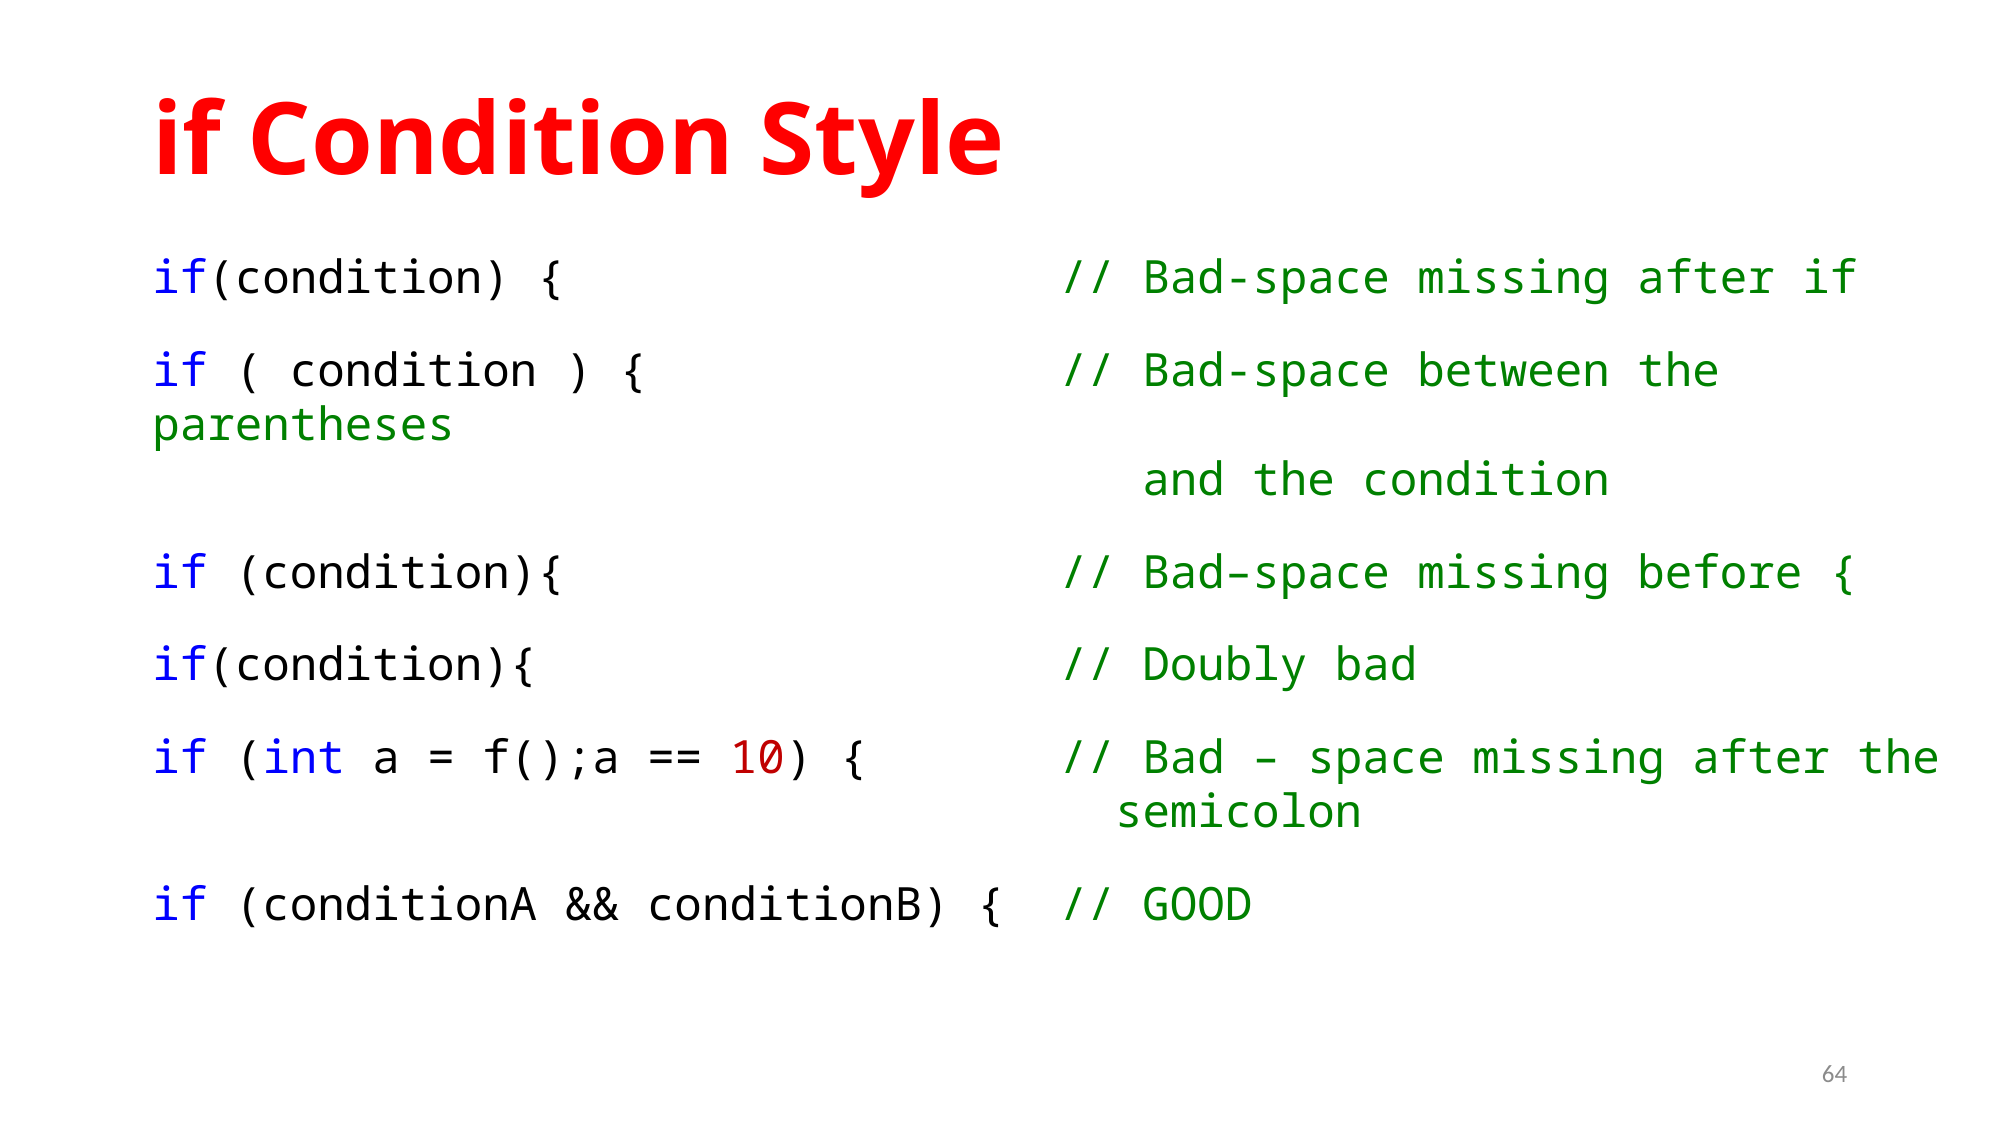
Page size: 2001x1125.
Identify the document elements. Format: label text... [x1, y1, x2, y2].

slide_number 64 [1412, 1042, 1863, 1103]
list if(condition) { // Bad-space missing after if if ( condition ) { // Bad-space between the parentheses and the condition if (condition){ // Bad–space missing before { if(condition){ // Doubly bad if (int a = f();a == 10) { // Bad – space missing after the semicolon if (conditionA && conditionB) { // GOOD [137, 240, 1980, 996]
title if Condition Style [137, 59, 1863, 226]
